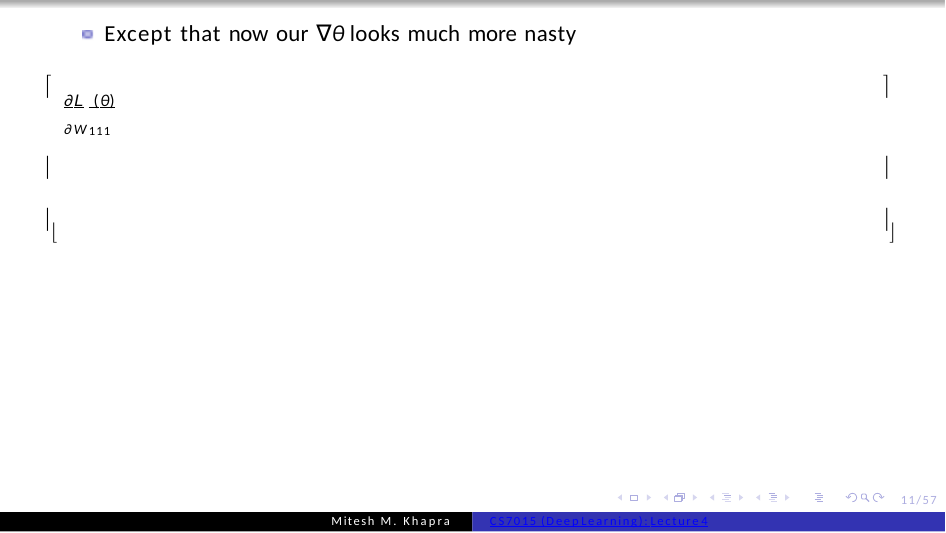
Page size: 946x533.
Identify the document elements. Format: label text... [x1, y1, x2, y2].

text_box  [876, 193, 905, 246]
text_box Except that now our ∇θ looks much more nasty ∂L (θ) ∂W111 [57, 16, 590, 141]
text_box 11/57 [898, 493, 941, 508]
text_box  [43, 152, 63, 182]
text_box  [43, 71, 57, 101]
text_box  [880, 152, 900, 182]
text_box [0, 511, 946, 532]
picture [82, 30, 94, 42]
picture [0, 0, 945, 8]
text_box  [39, 193, 67, 246]
text_box  [880, 71, 900, 101]
